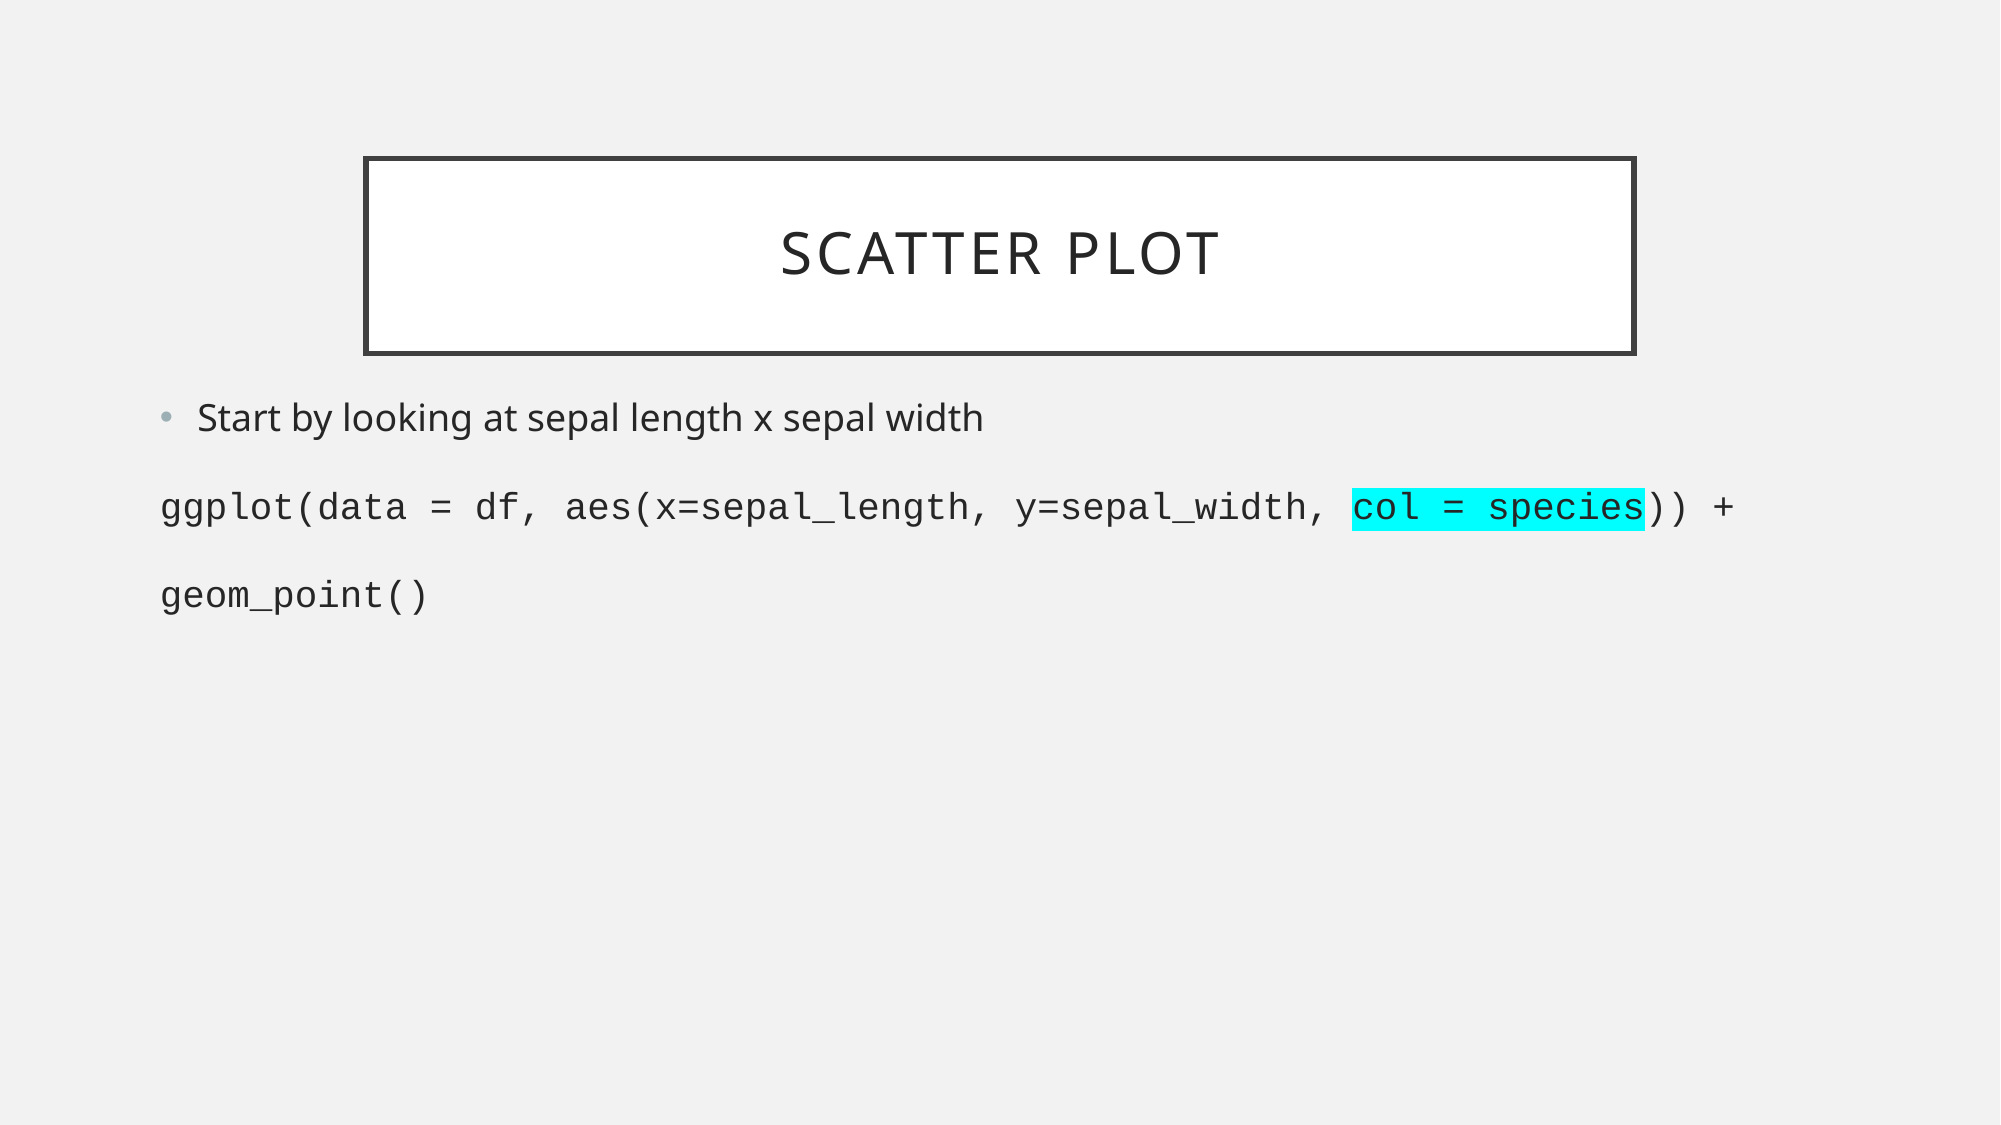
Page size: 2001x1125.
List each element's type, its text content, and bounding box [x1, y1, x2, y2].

list Start by looking at sepal length x sepal width ggplot(data = df, aes(x=sepal_length, y=sepal_width, col = species)) + geom_point() [144, 386, 1956, 942]
title Scatter plot [363, 156, 1637, 356]
